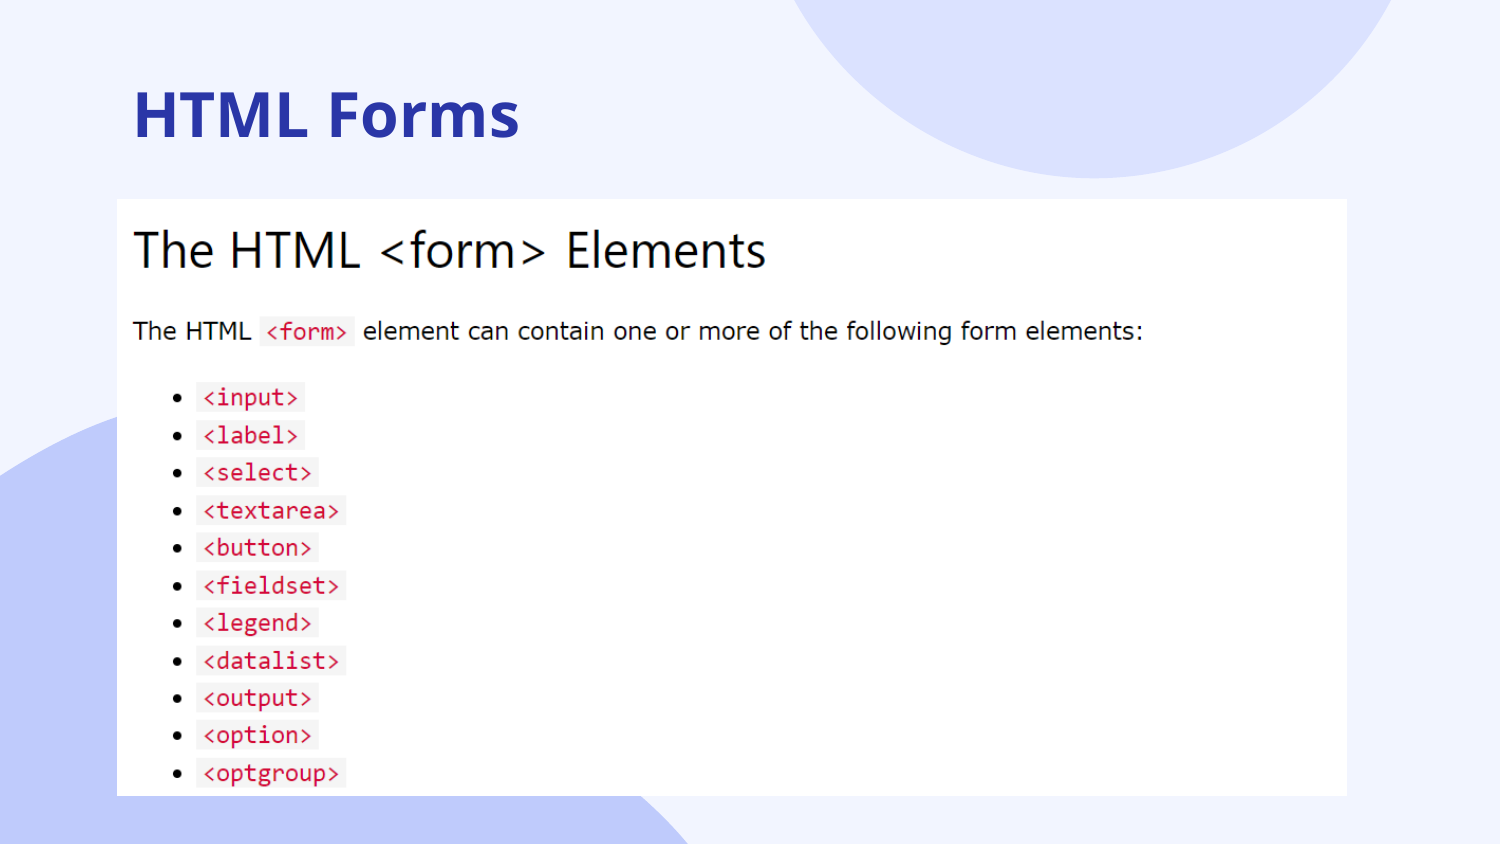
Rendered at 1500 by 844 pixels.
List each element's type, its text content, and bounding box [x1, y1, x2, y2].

title HTML Forms [117, 75, 1383, 170]
picture [116, 199, 1348, 796]
